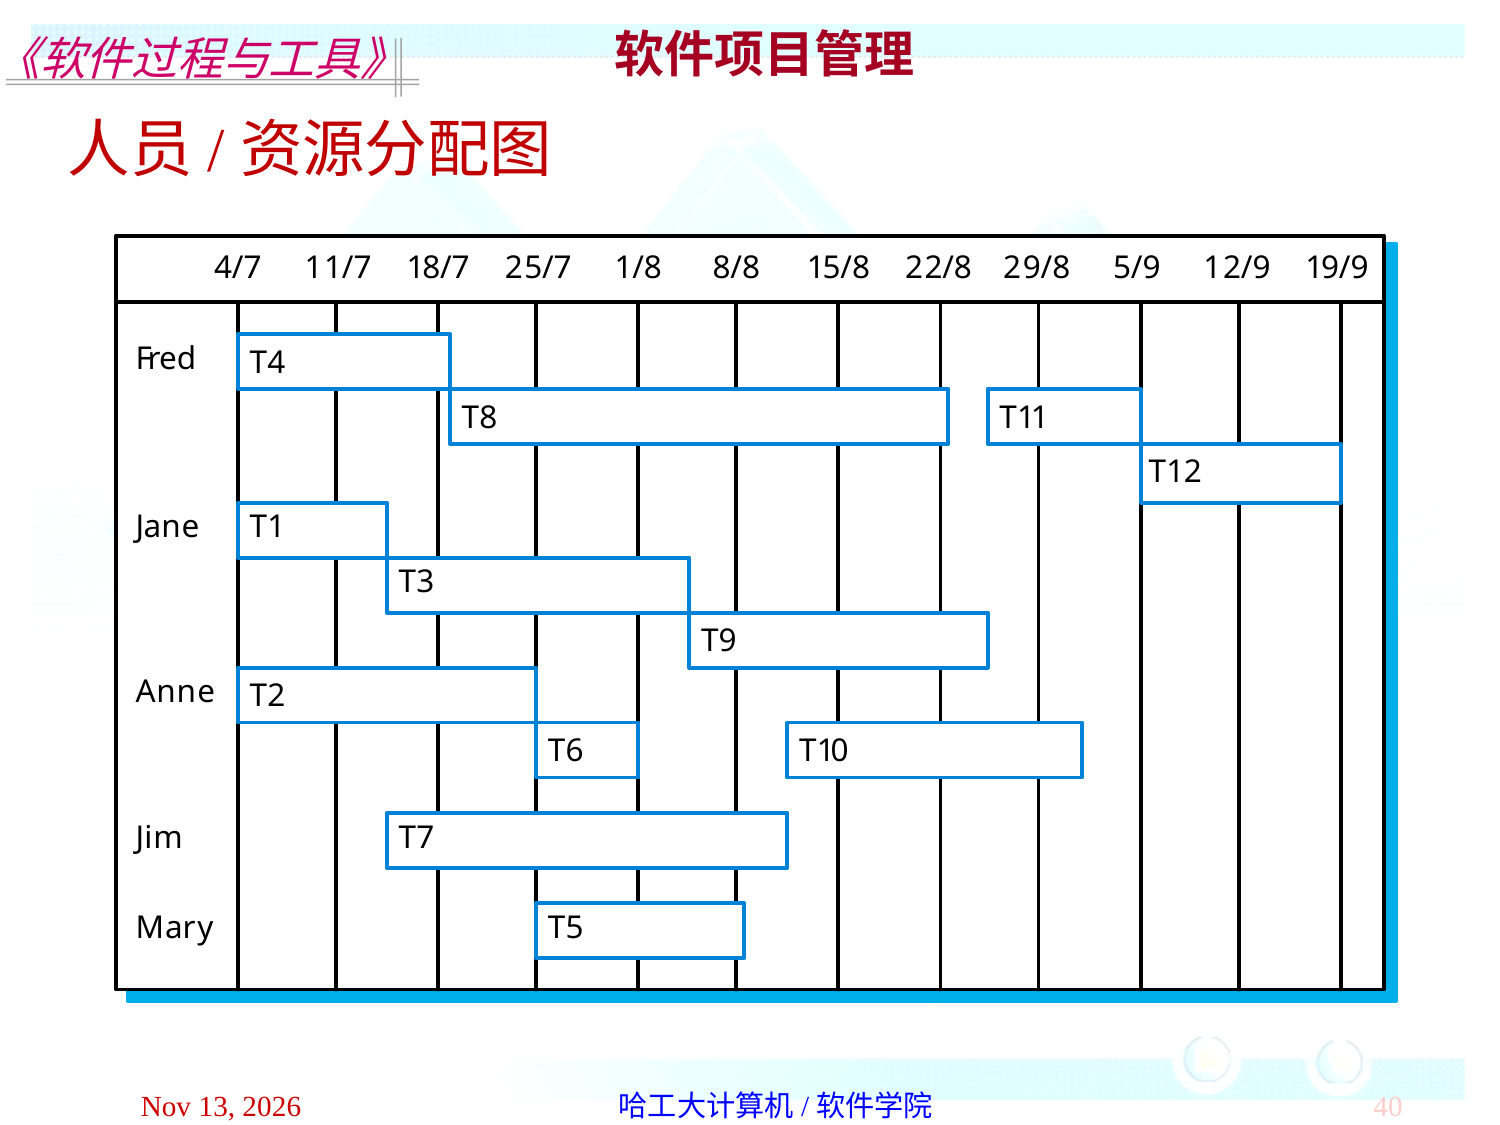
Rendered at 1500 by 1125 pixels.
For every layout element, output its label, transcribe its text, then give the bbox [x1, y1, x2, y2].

picture [112, 231, 1400, 1006]
text_box 人员/资源分配图 [53, 101, 1447, 209]
text_box 软件项目管理 [389, 15, 1140, 90]
